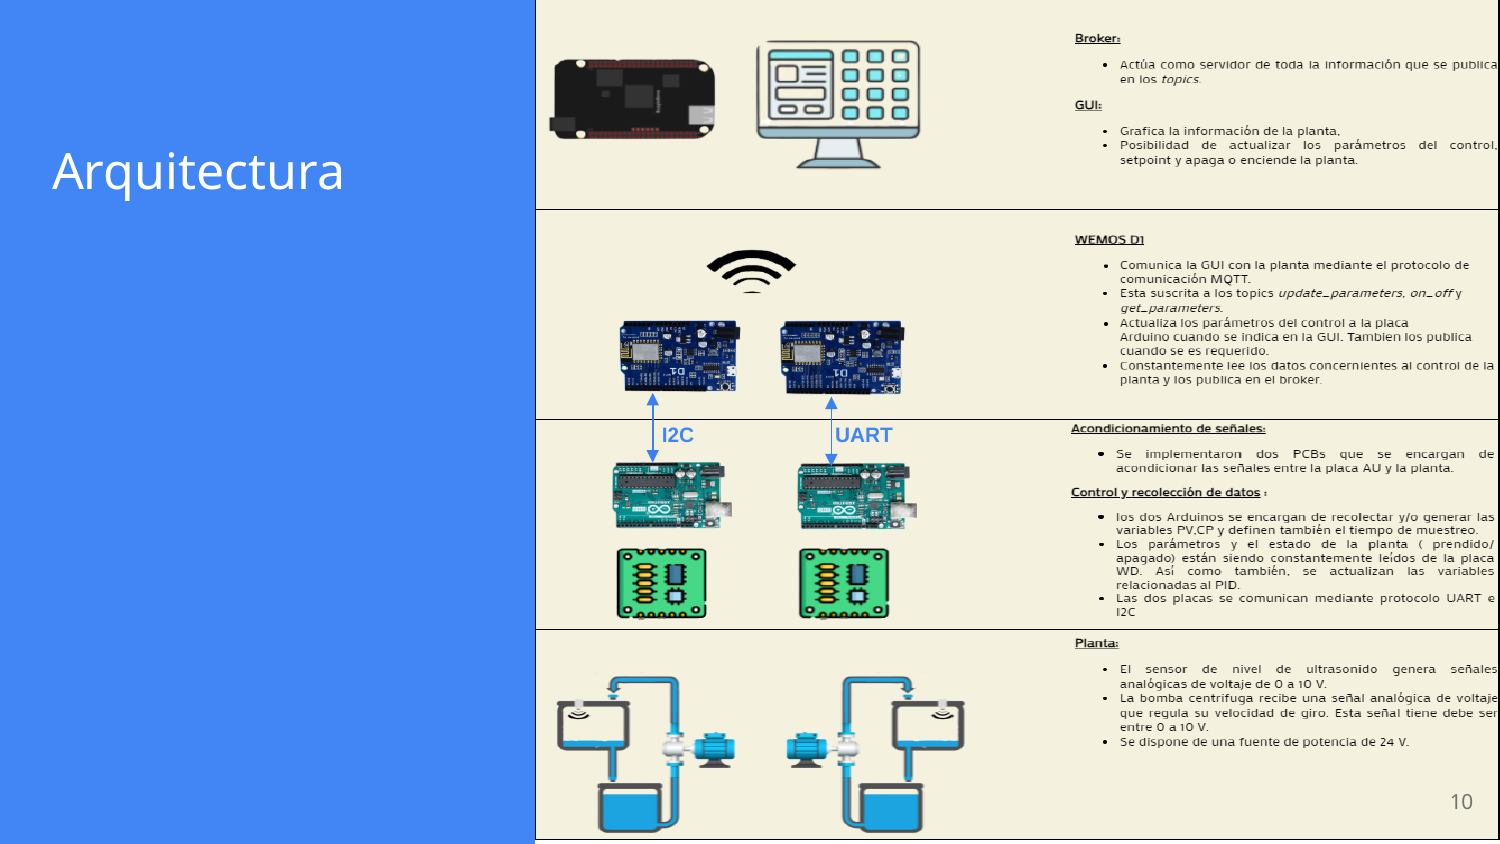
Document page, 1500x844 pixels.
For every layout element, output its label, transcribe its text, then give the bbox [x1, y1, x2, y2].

picture [535, 0, 1500, 844]
title Arquitectura [37, 58, 498, 216]
